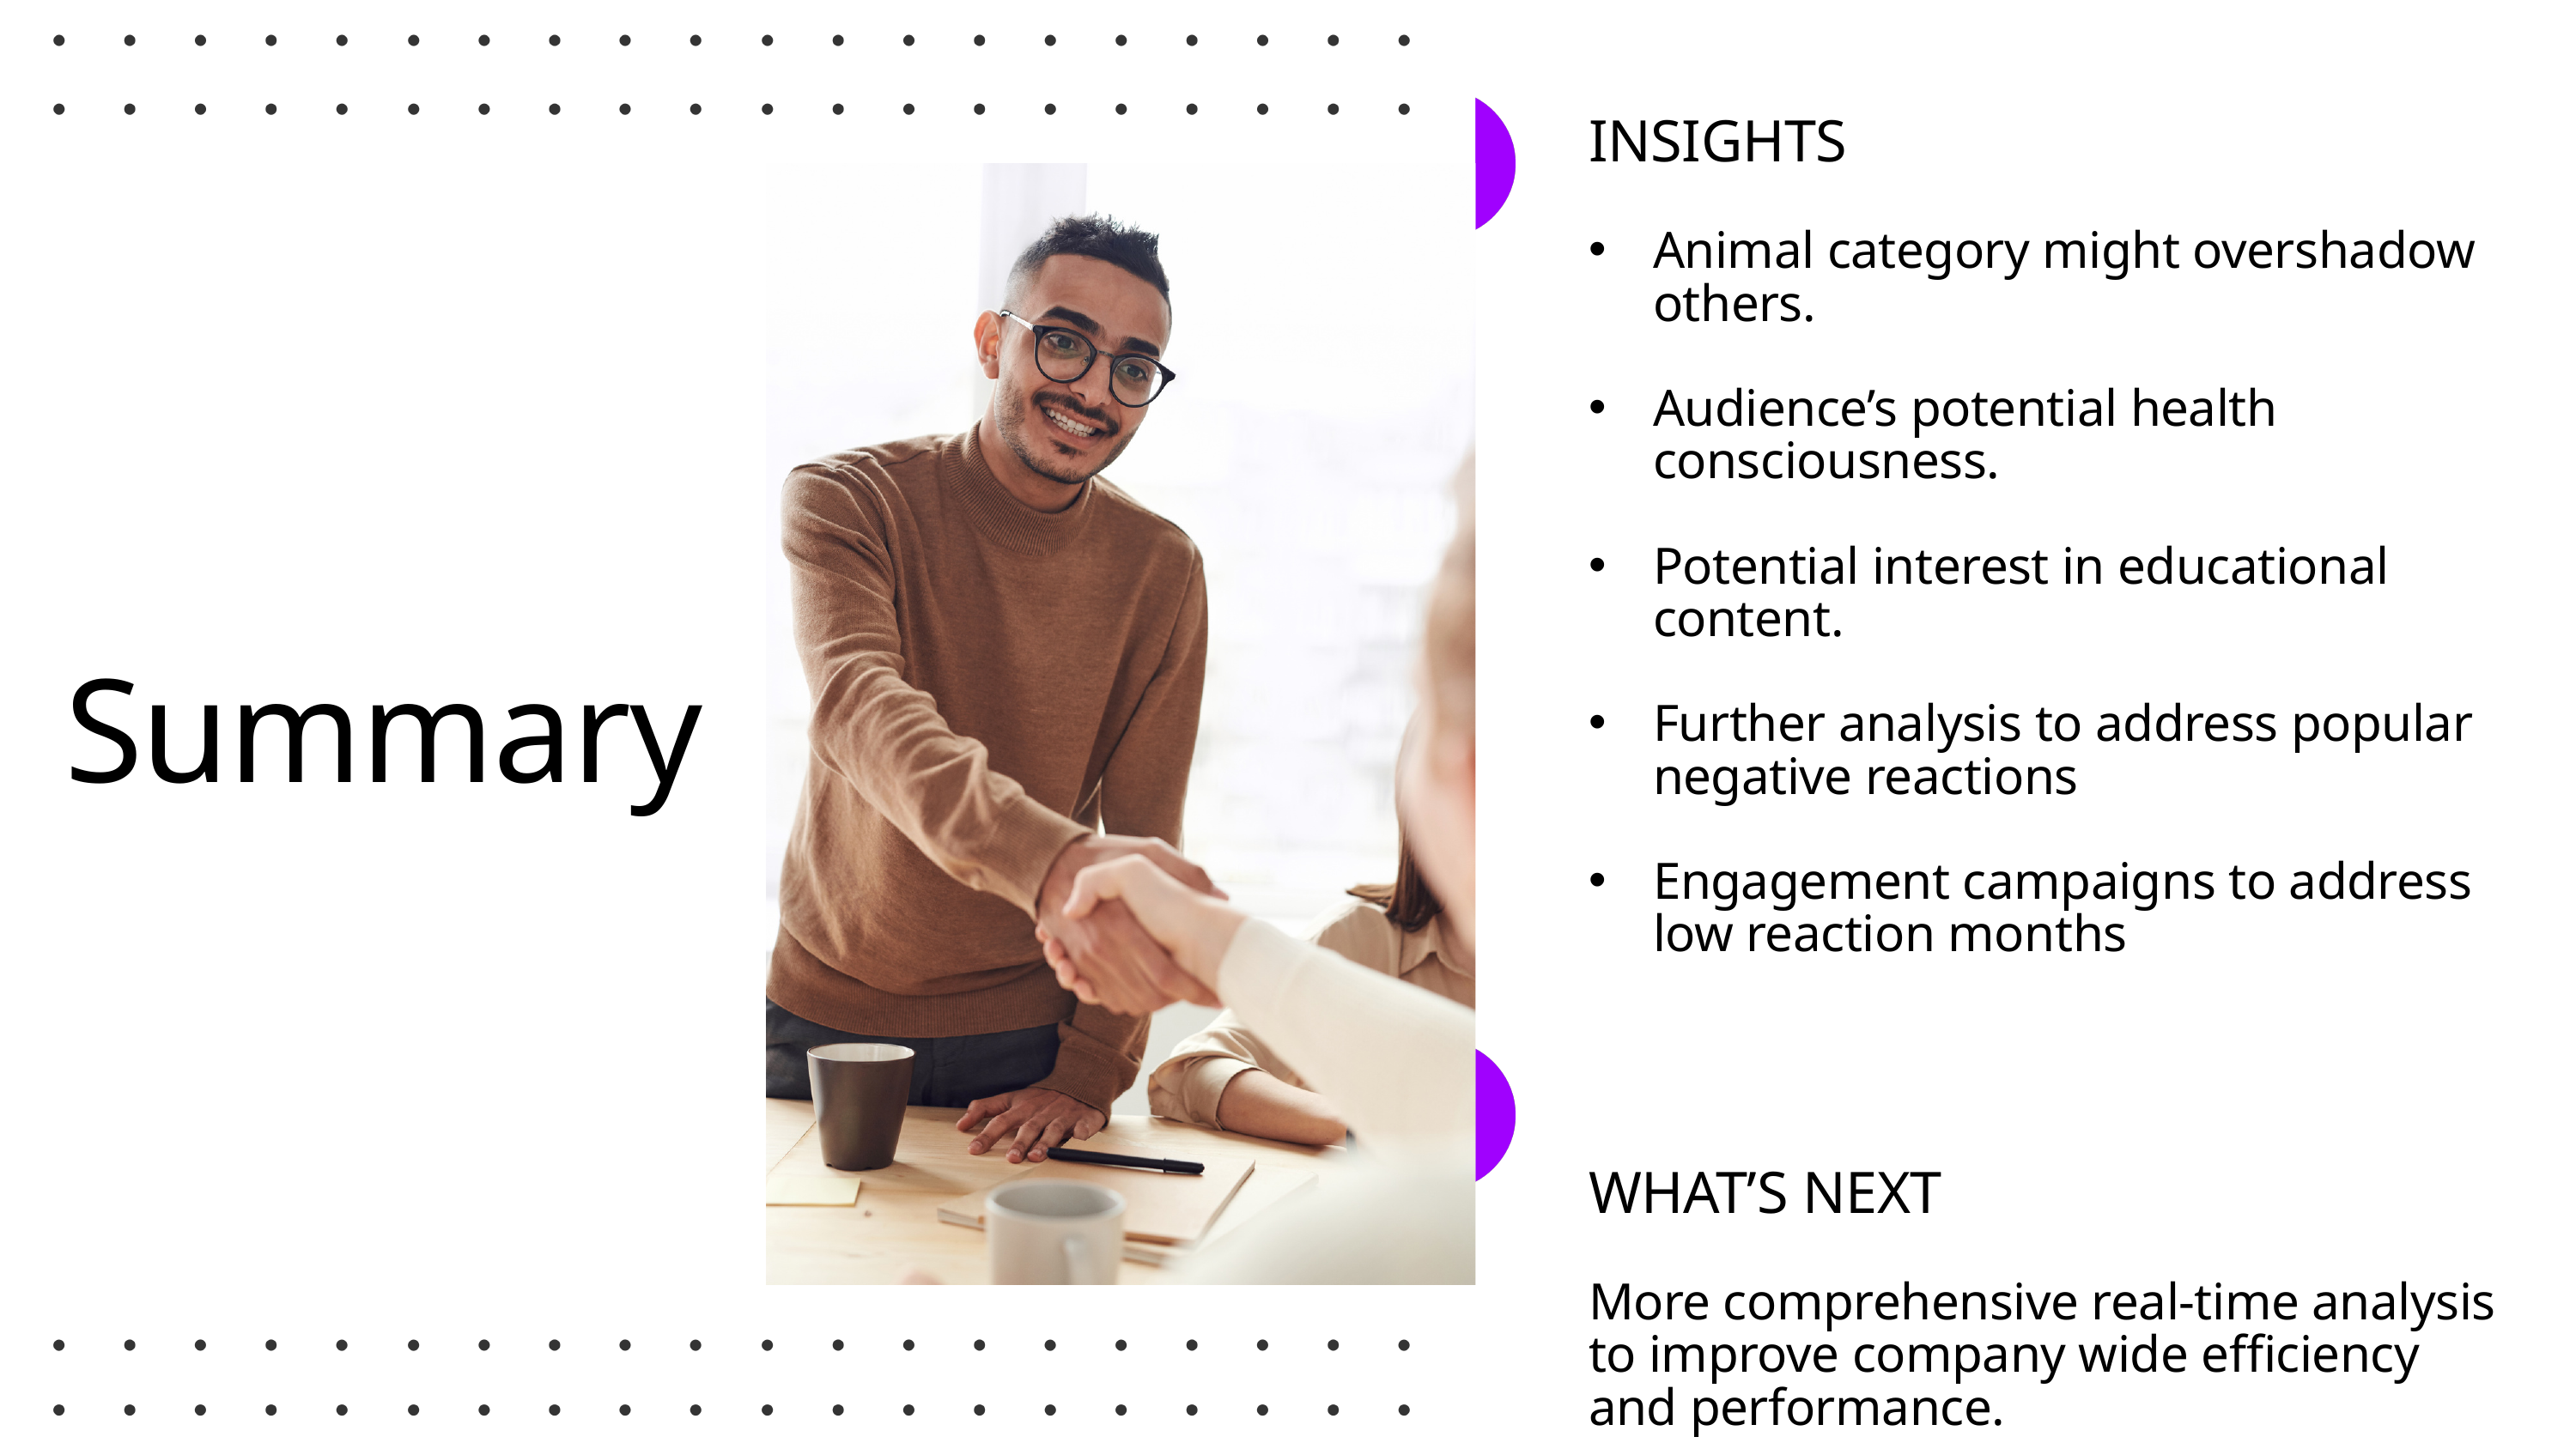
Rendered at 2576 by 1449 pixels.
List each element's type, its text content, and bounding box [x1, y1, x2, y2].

text_box INSIGHTS Animal category might overshadow others. Audience’s potential health consciousness. Potential interest in educational content. Further analysis to address popular negative reactions Engagement campaigns to address low reaction months WHAT’S NEXT More comprehensive real-time analysis to improve company wide efficiency and performance. [1589, 120, 2512, 1449]
text_box Summary [64, 639, 727, 811]
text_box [46, 1335, 1414, 1449]
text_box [46, 0, 1414, 118]
picture [765, 98, 1562, 1286]
